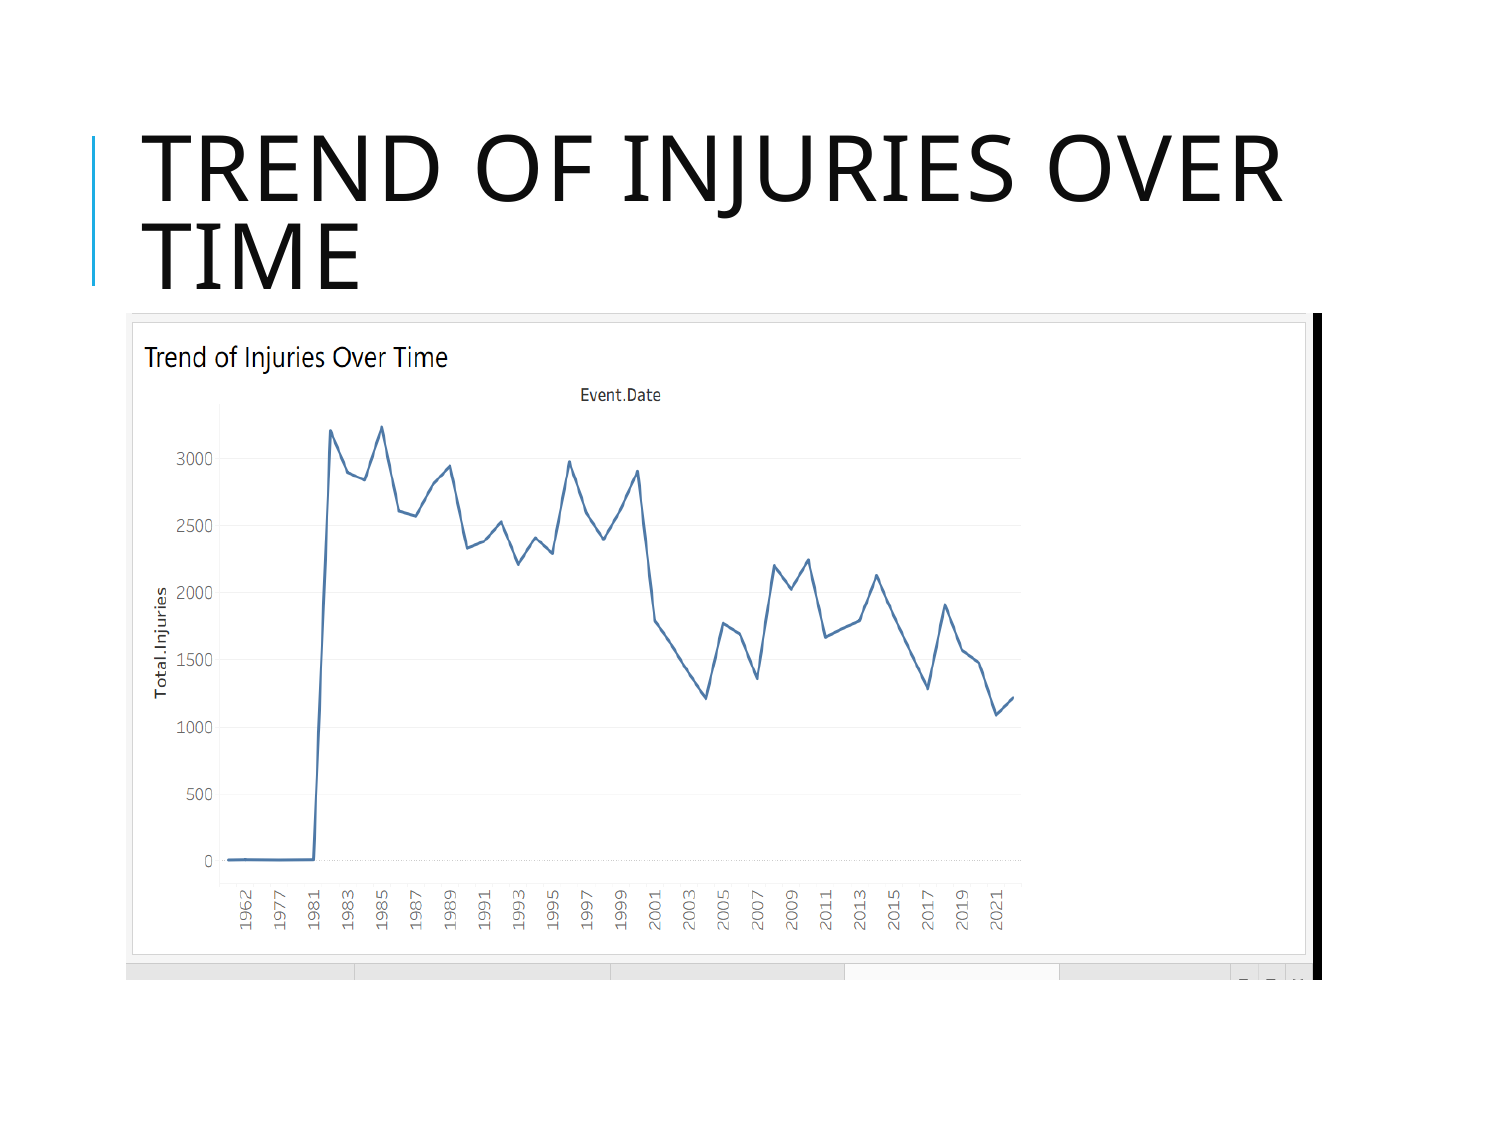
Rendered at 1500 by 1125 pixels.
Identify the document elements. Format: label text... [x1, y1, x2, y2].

title Trend of Injuries Over Time [126, 96, 1322, 310]
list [125, 313, 1323, 980]
